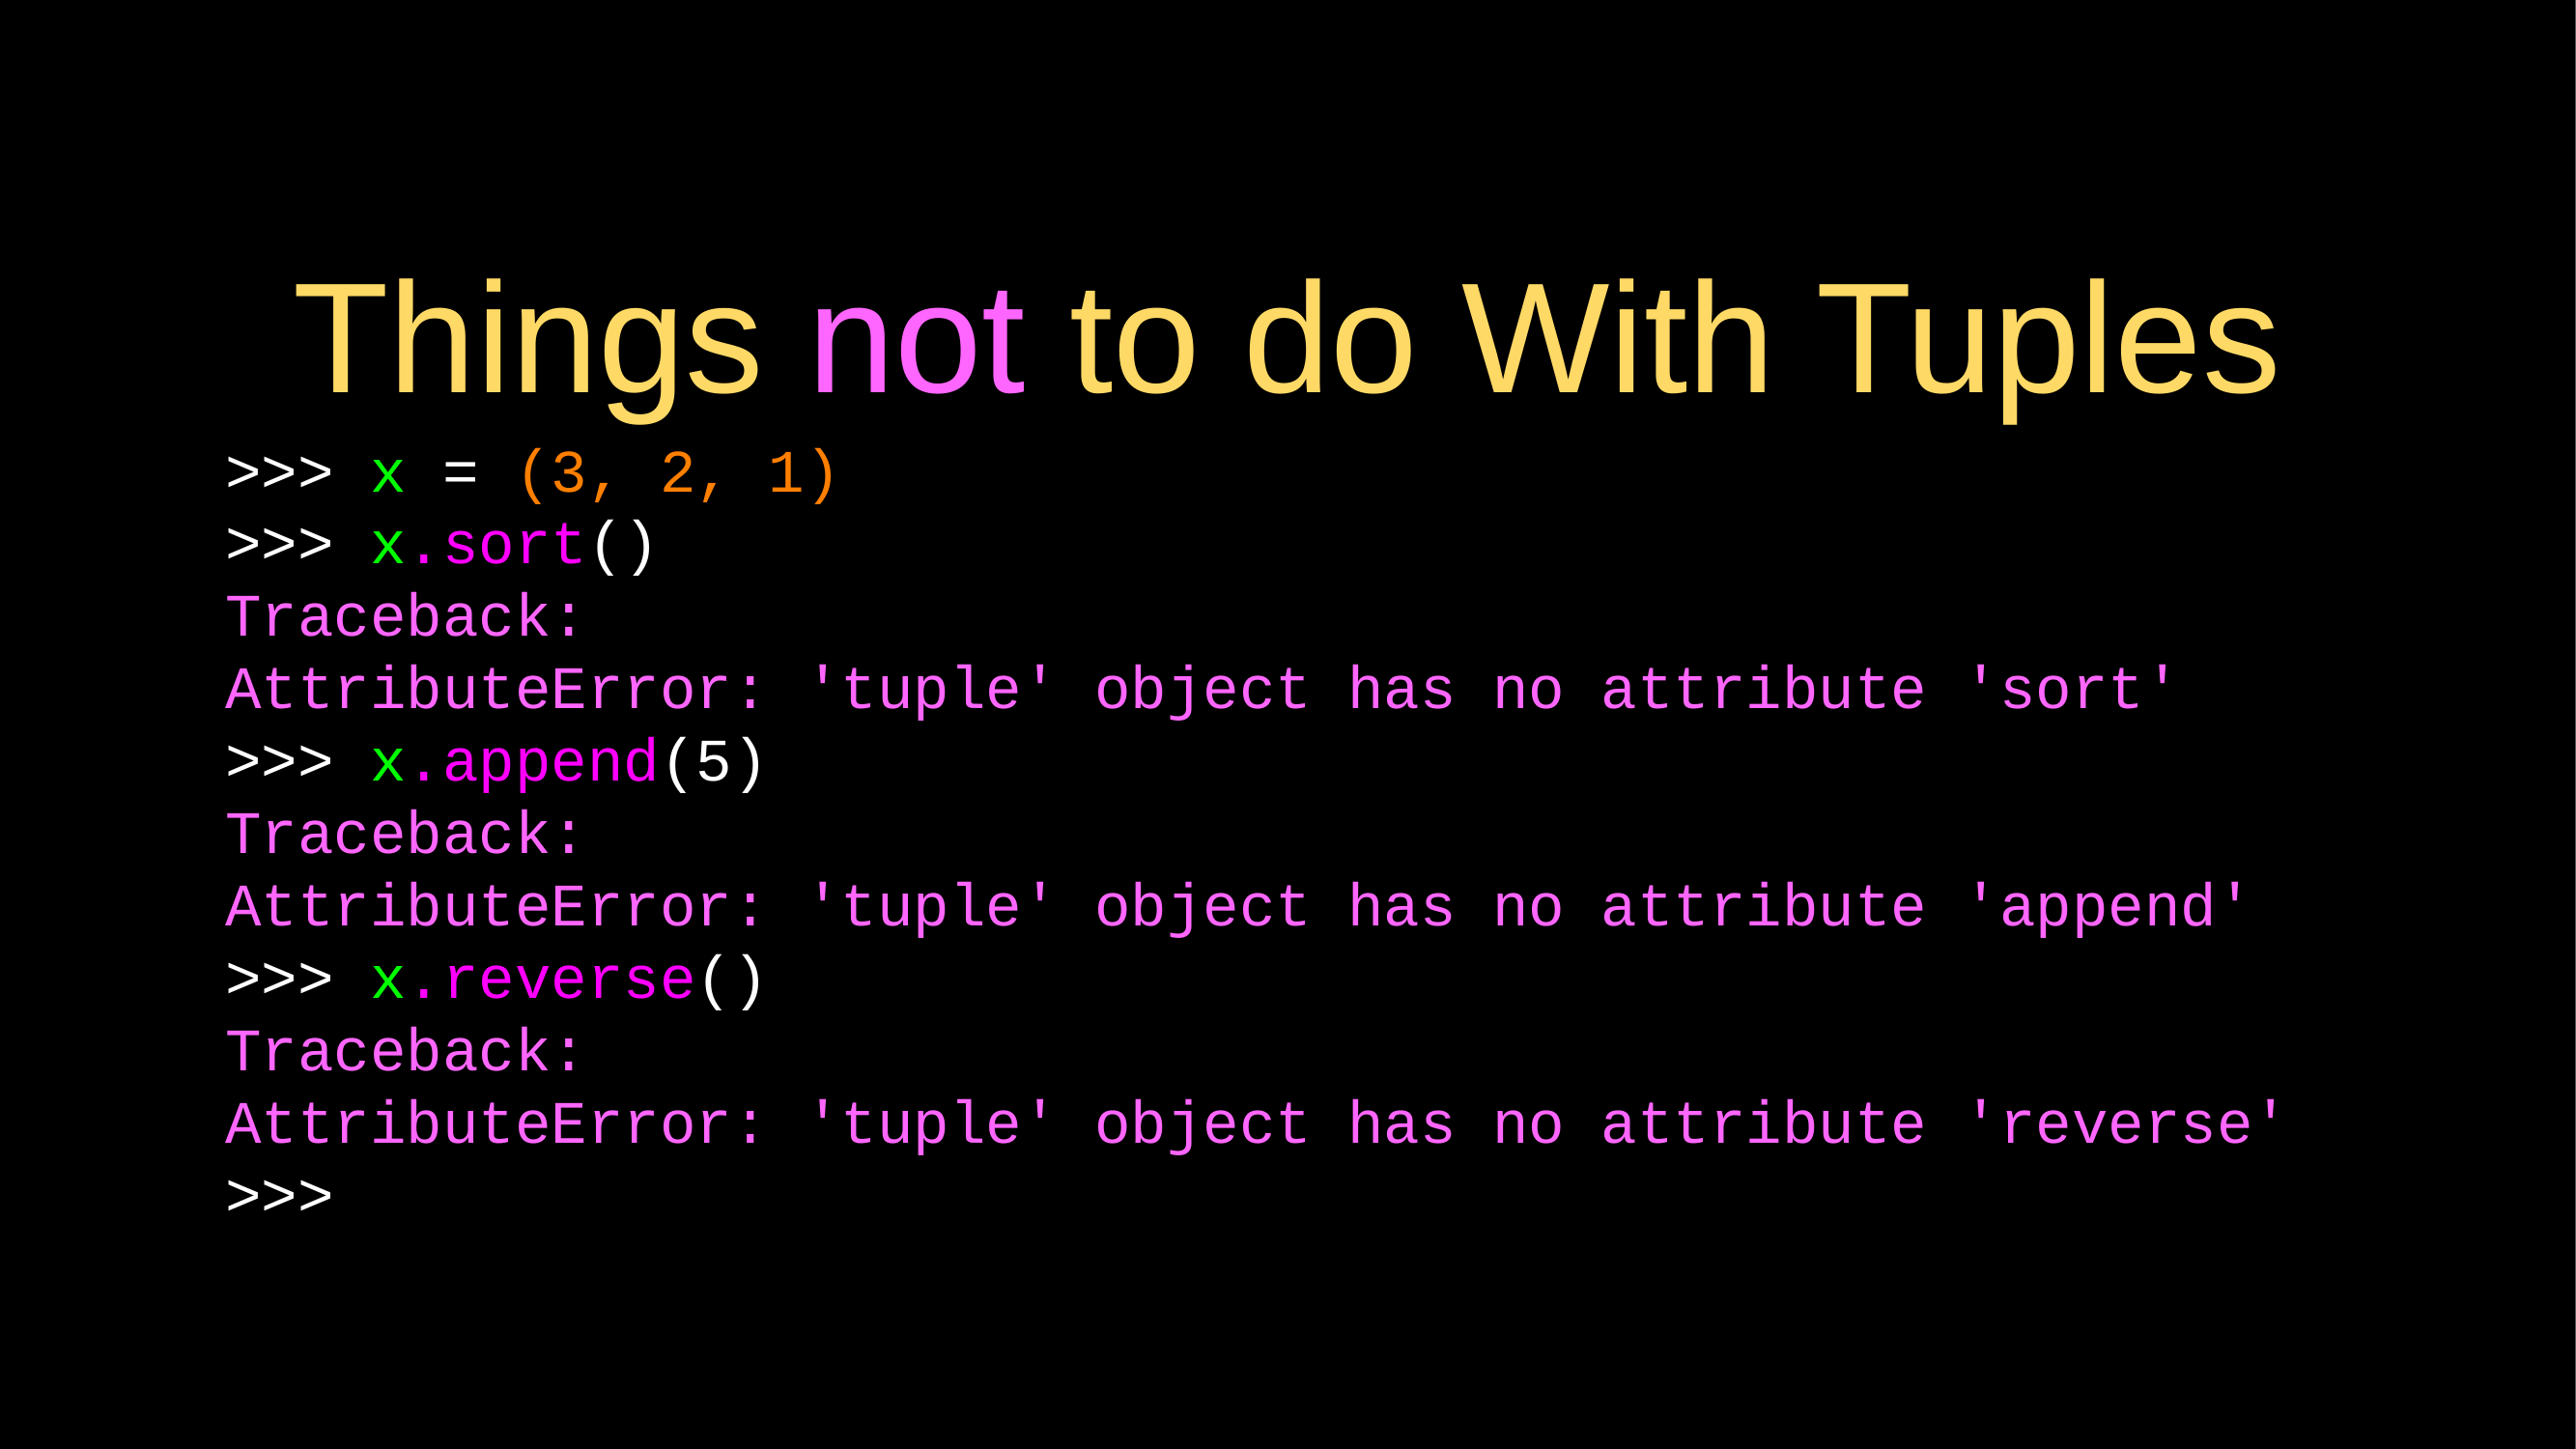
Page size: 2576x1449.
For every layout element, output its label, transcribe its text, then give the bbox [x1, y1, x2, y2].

text_box >>> x = (3, 2, 1) >>> x.sort() Traceback: AttributeError: 'tuple' object has no attribute 'sort' >>> x.append(5) Traceback: AttributeError: 'tuple' object has no attribute 'append' >>> x.reverse() Traceback: AttributeError: 'tuple' object has no attribute 'reverse' >>> [225, 400, 2352, 1259]
title Things not to do With Tuples [241, 128, 2335, 400]
